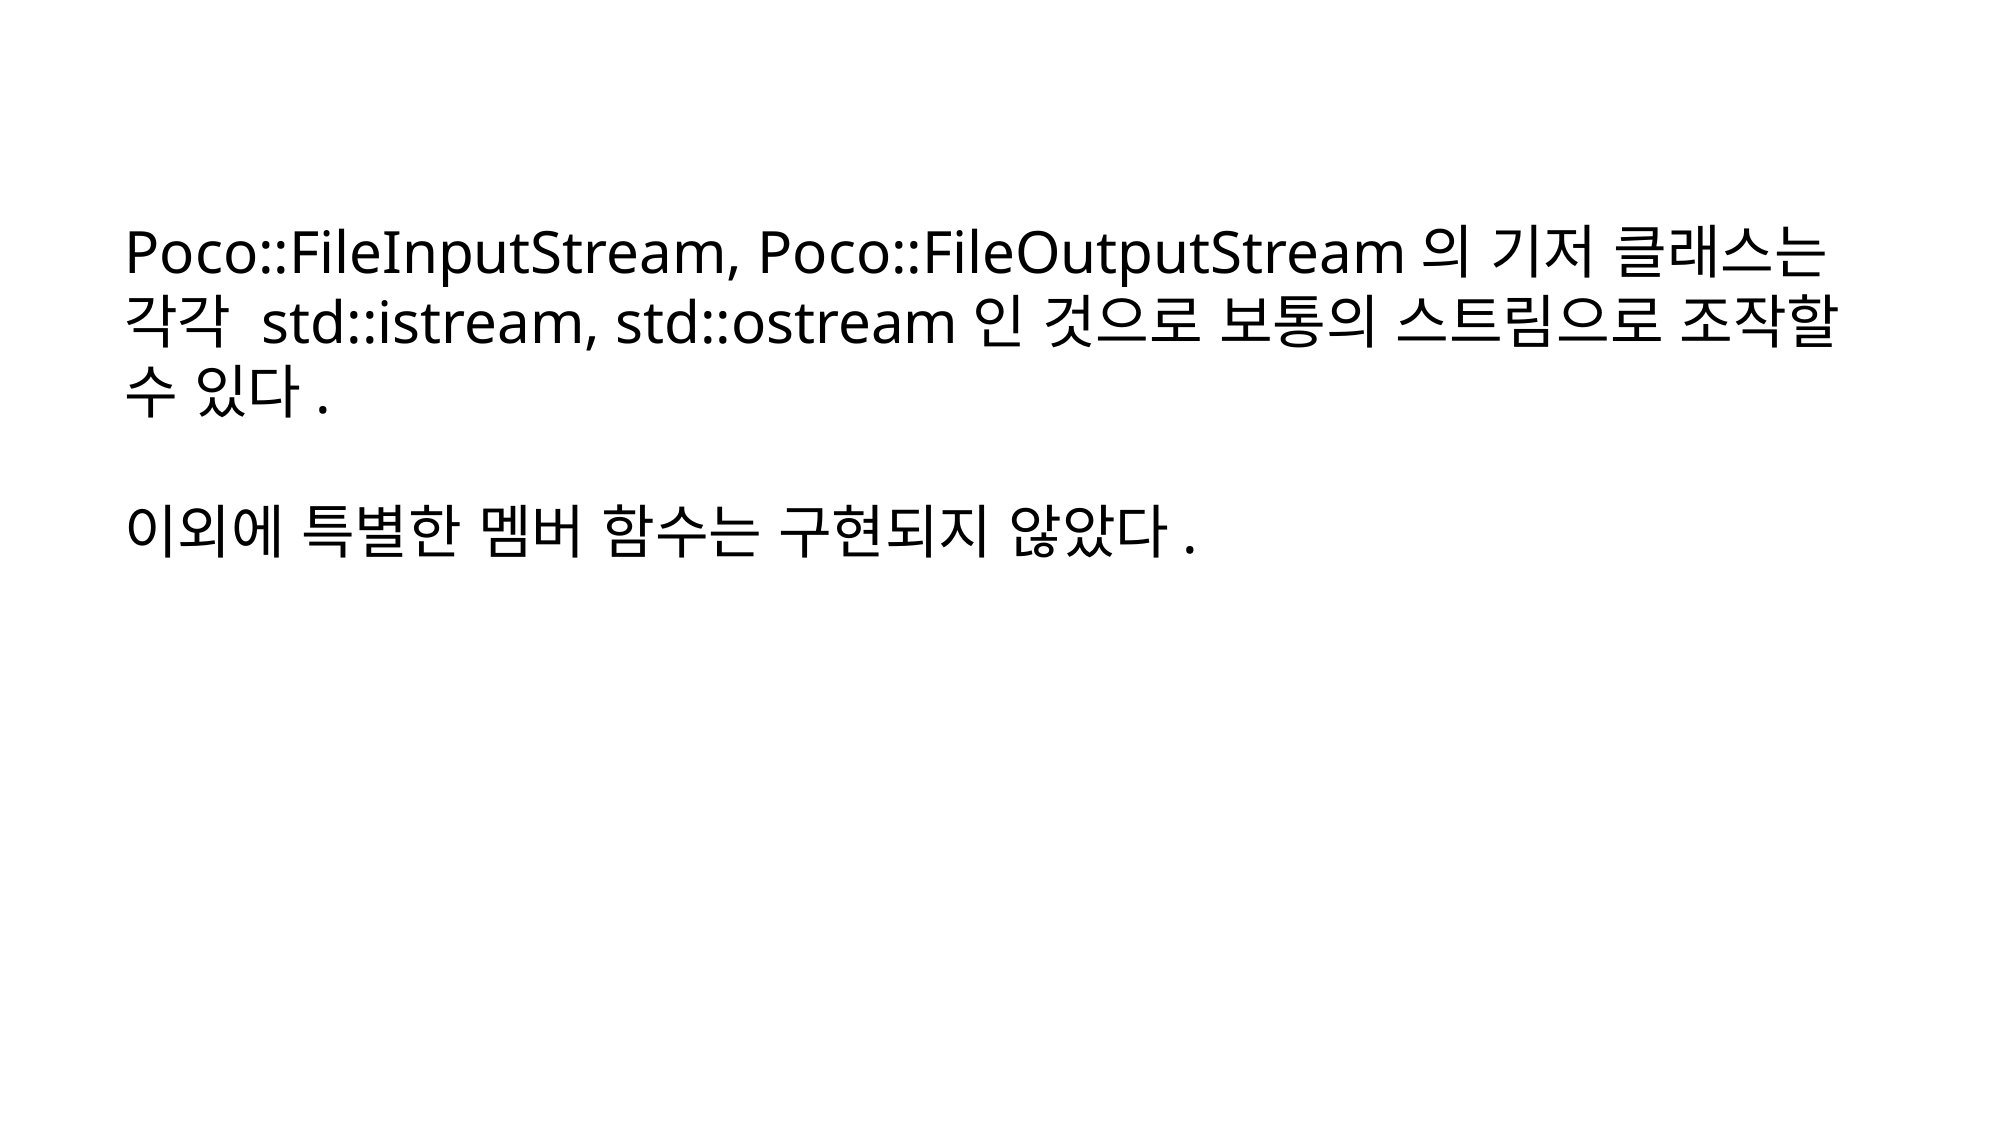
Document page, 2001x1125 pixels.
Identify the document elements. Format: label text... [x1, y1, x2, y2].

text_box Poco::FileInputStream, Poco::FileOutputStream의 기저 클래스는 각각 std::istream, std::ostream인 것으로 보통의 스트림으로 조작할 수 있다. 이외에 특별한 멤버 함수는 구현되지 않았다. [109, 207, 1861, 573]
